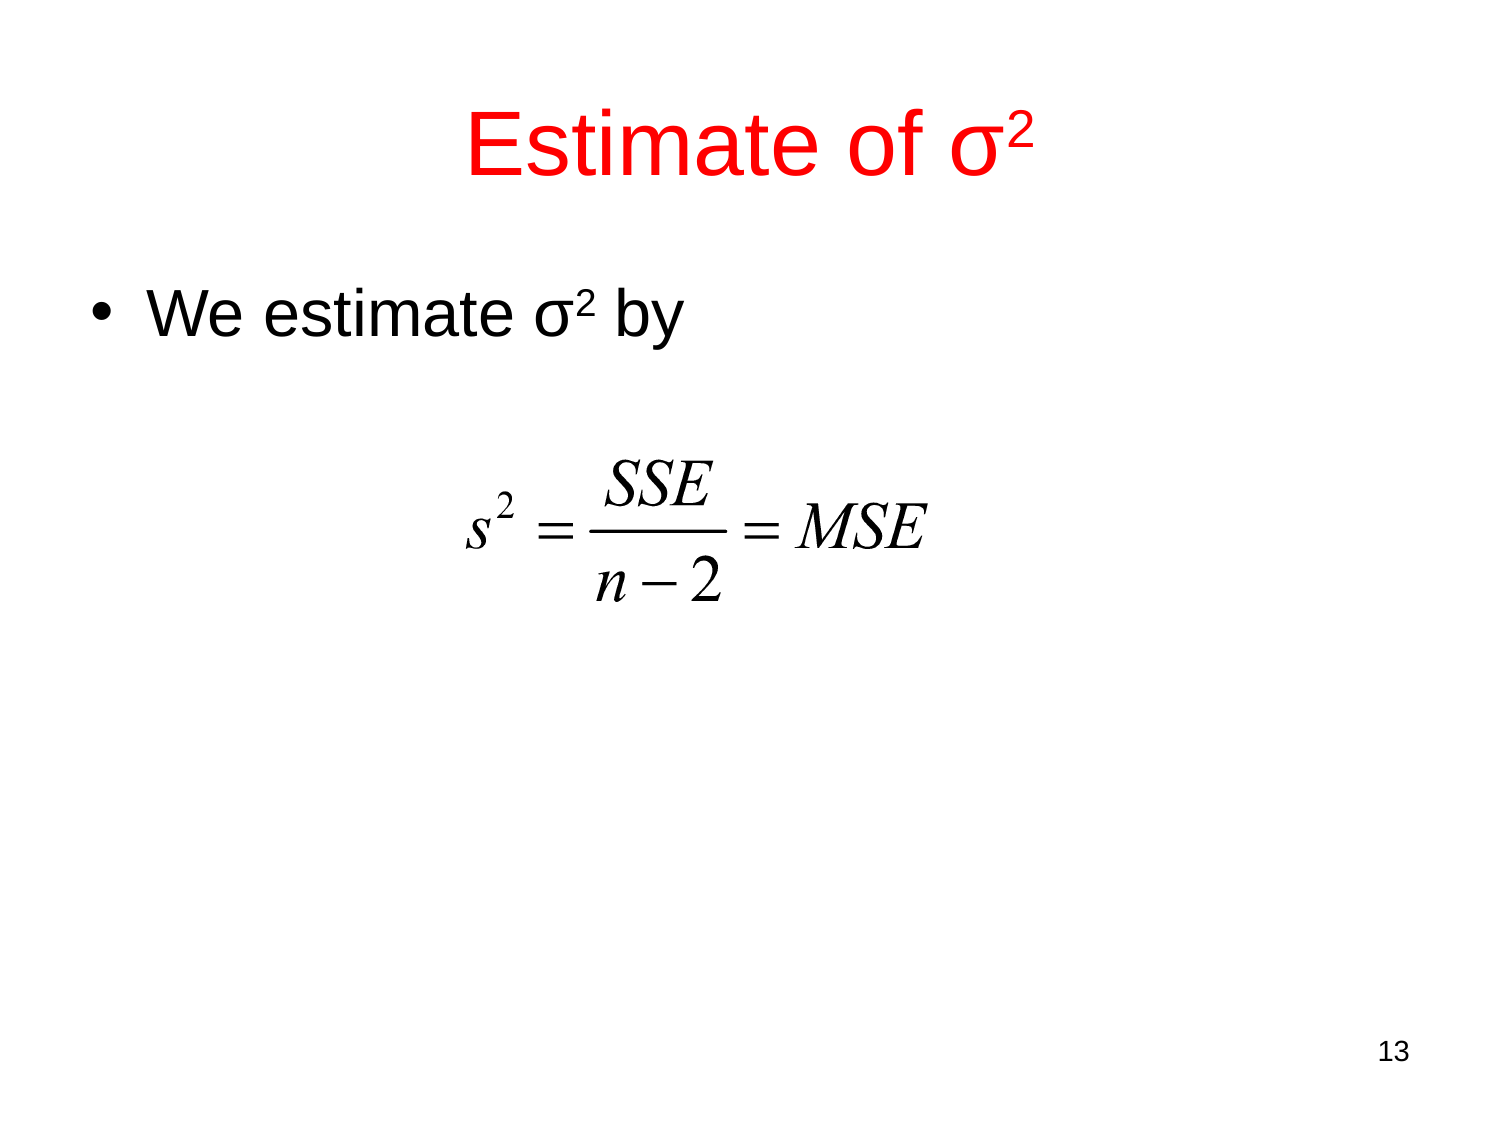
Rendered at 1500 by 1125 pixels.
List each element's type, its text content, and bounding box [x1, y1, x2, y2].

title Estimate of σ2 [75, 45, 1425, 233]
text_box 13 [1074, 1024, 1425, 1103]
picture [462, 449, 932, 607]
list We estimate σ2 by [75, 262, 1425, 1005]
